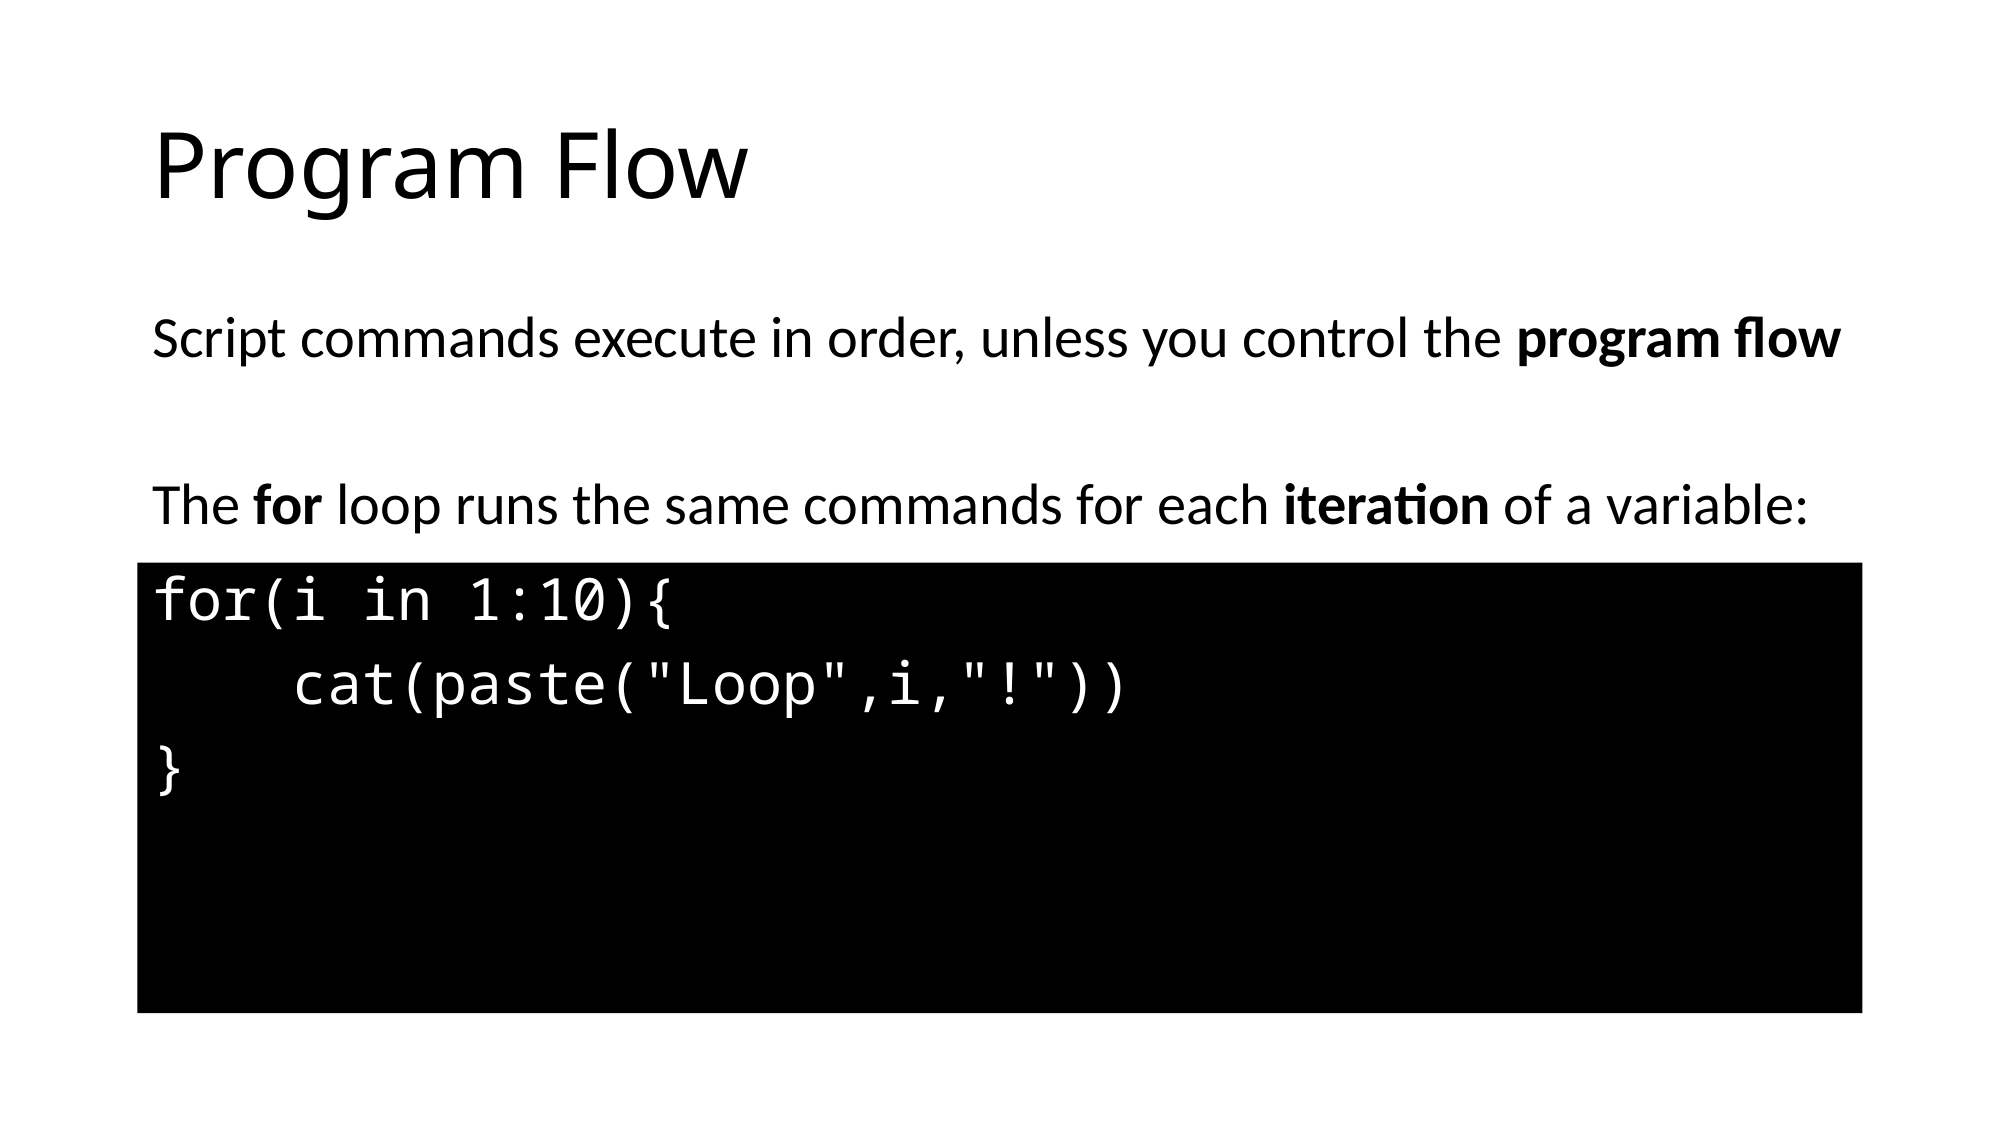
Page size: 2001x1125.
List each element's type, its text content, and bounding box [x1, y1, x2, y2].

title Program Flow [137, 59, 1863, 278]
list Script commands execute in order, unless you control the program flow The for loop runs the same commands for each iteration of a variable: [137, 299, 1863, 562]
list for(i in 1:10){ cat(paste("Loop",i,"!")) } [137, 562, 1863, 1014]
